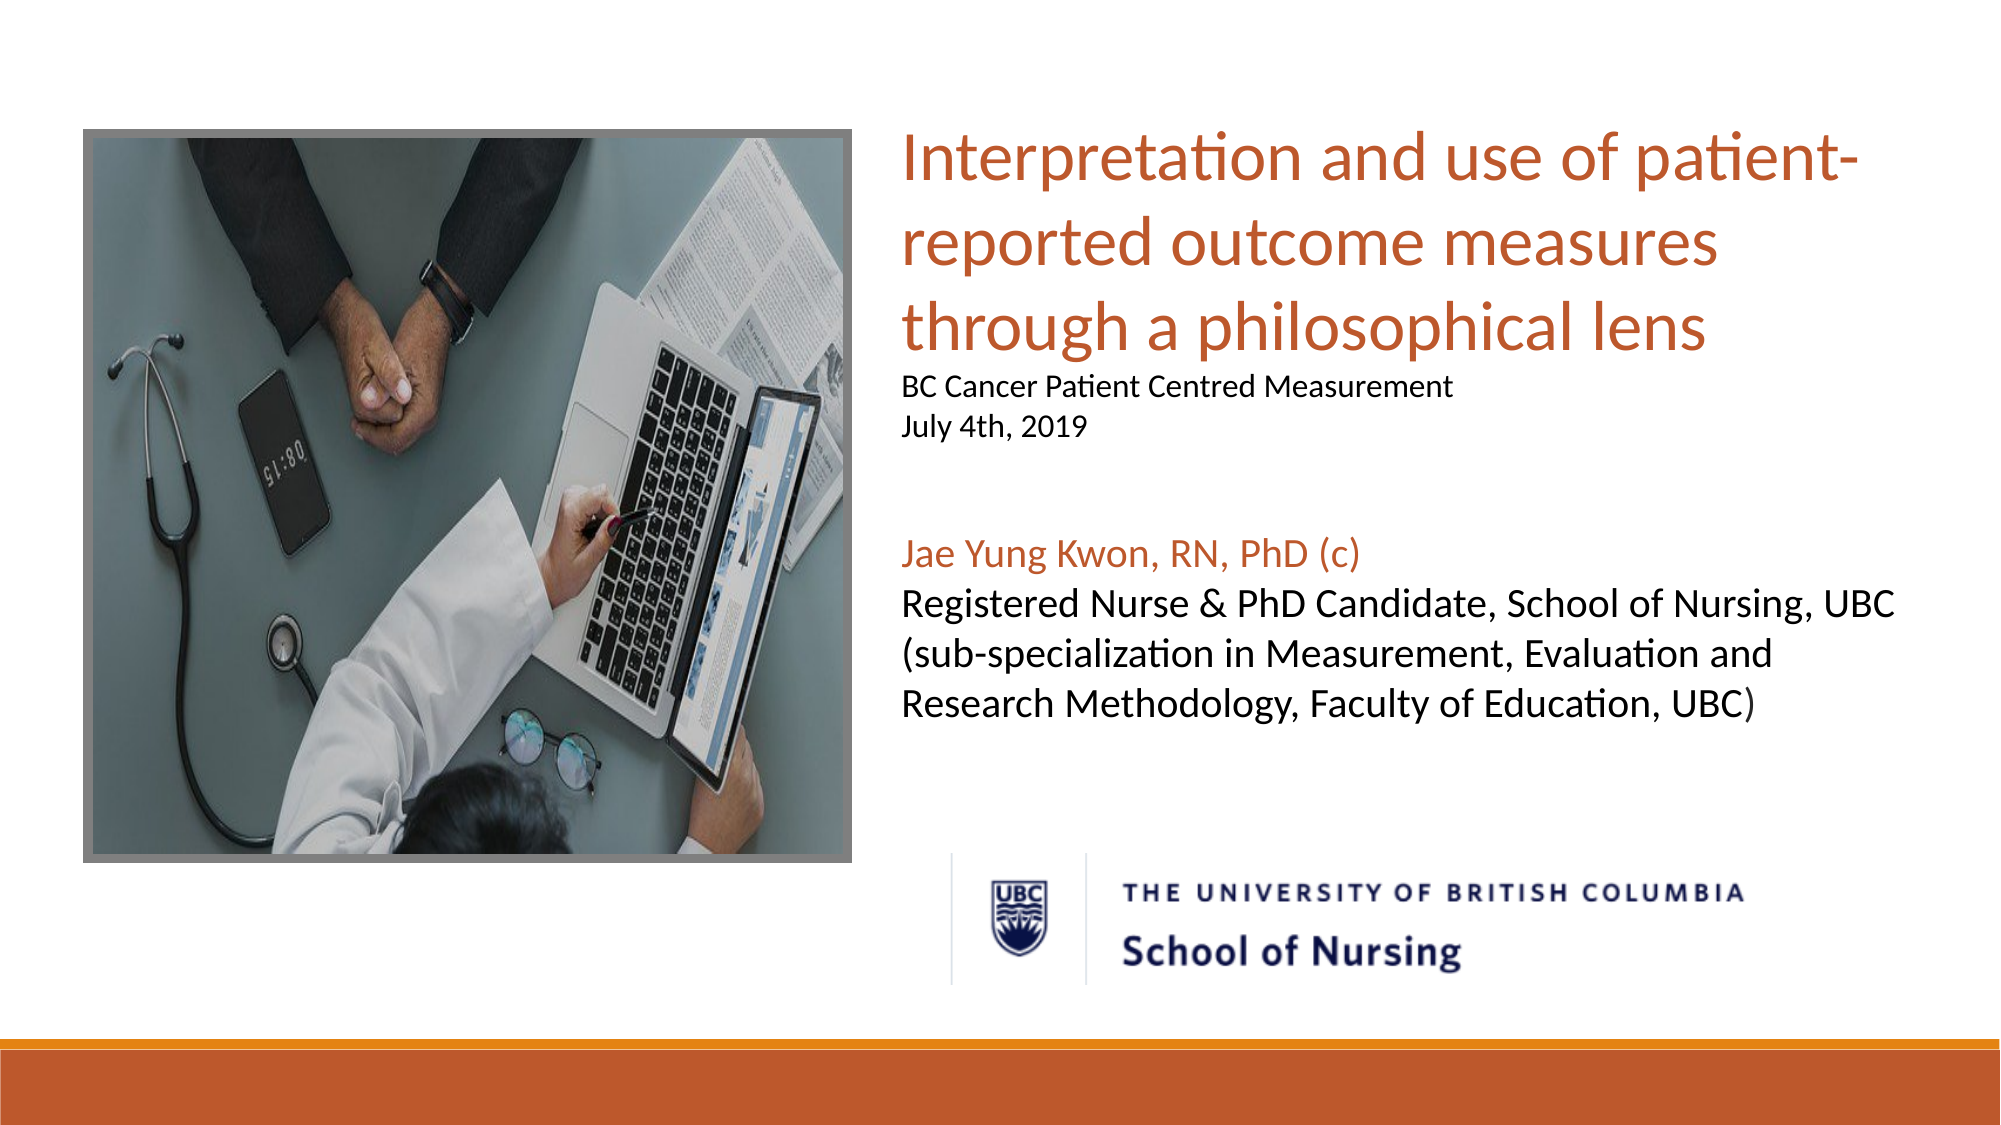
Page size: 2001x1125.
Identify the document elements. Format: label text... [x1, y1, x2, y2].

picture [933, 853, 1782, 986]
picture [92, 137, 844, 855]
text_box Jae Yung Kwon, RN, PhD (c) Registered Nurse & PhD Candidate, School of Nursing, UBC (sub-specialization in Measurement, Evaluation and Research Methodology, Faculty of Education, UBC) [886, 518, 1921, 844]
text_box Interpretation and use of patient-reported outcome measures through a philosophical lens BC Cancer Patient Centred Measurement July 4th, 2019 [886, 102, 1944, 359]
